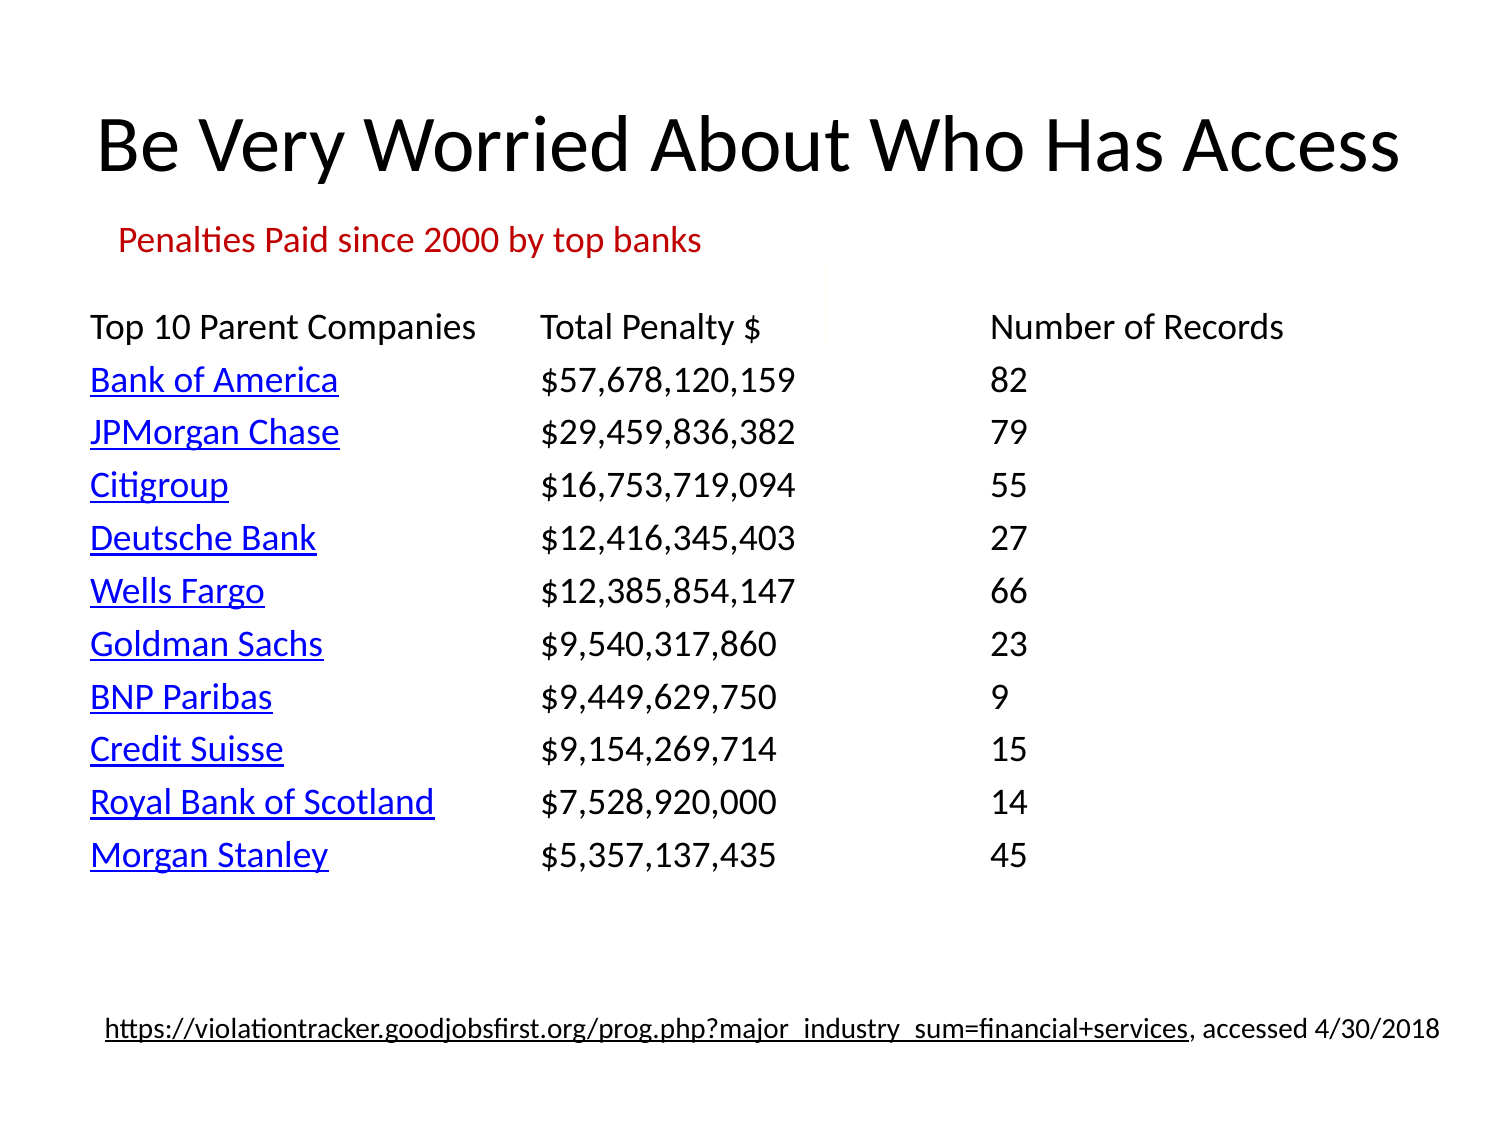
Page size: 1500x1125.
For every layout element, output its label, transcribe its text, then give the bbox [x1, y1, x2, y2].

table_cell Goldman Sachs [75, 620, 525, 673]
table_cell 23 [975, 620, 1425, 673]
text_box https://violationtracker.goodjobsfirst.org/prog.php?major_industry_sum=financial+services, accessed 4/30/2018 [89, 1001, 1456, 1052]
table_cell BNP Paribas [75, 673, 525, 726]
table_cell $12,385,854,147 [525, 568, 975, 620]
table_cell Wells Fargo [75, 568, 525, 620]
table_cell $12,416,345,403 [525, 515, 975, 568]
table_header Number of Records [975, 304, 1425, 357]
table_cell Citigroup [75, 462, 525, 515]
table_cell Credit Suisse [75, 726, 525, 779]
text_box Penalties Paid since 2000 by top banks [103, 207, 718, 268]
table_cell JPMorgan Chase [75, 409, 525, 462]
table_cell $5,357,137,435 [525, 832, 975, 884]
table_cell $7,528,920,000 [525, 779, 975, 832]
table_cell $16,753,719,094 [525, 462, 975, 515]
table_header Top 10 Parent Companies [75, 304, 525, 357]
table_cell $9,540,317,860 [525, 620, 975, 673]
table_cell 9 [975, 673, 1425, 726]
table_cell 15 [975, 726, 1425, 779]
table_cell 79 [975, 409, 1425, 462]
table_cell 45 [975, 832, 1425, 884]
table_cell 82 [975, 357, 1425, 409]
table_cell 66 [975, 568, 1425, 620]
table_cell $9,449,629,750 [525, 673, 975, 726]
table_cell 27 [975, 515, 1425, 568]
table_cell Royal Bank of Scotland [75, 779, 525, 832]
table_header Total Penalty $ [525, 304, 975, 357]
table_cell 14 [975, 779, 1425, 832]
table_cell Morgan Stanley [75, 832, 525, 884]
table_cell Deutsche Bank [75, 515, 525, 568]
table_cell $9,154,269,714 [525, 726, 975, 779]
table_cell Bank of America [75, 357, 525, 409]
title Be Very Worried About Who Has Access [75, 45, 1425, 233]
table_cell $29,459,836,382 [525, 409, 975, 462]
table_cell $57,678,120,159 [525, 357, 975, 409]
table_cell 55 [975, 462, 1425, 515]
